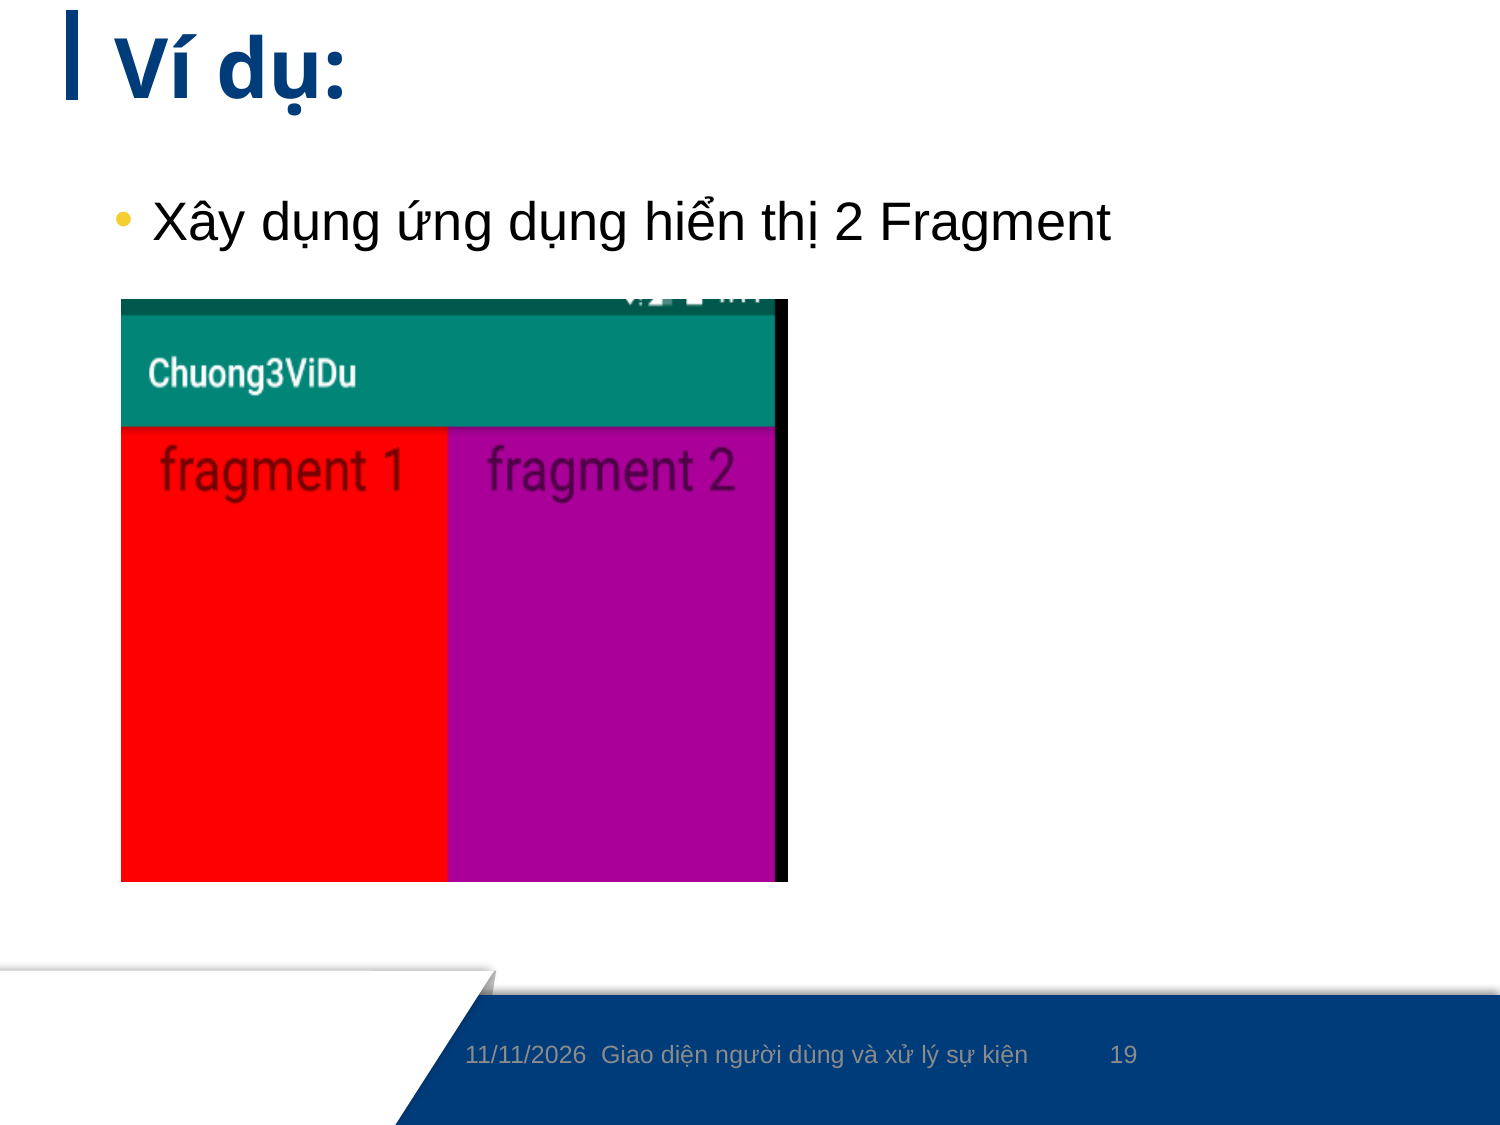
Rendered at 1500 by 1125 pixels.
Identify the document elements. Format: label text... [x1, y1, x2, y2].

list Xây dụng ứng dụng hiển thị 2 Fragment [99, 162, 1394, 882]
picture [121, 299, 788, 882]
title Ví dụ: [99, 5, 1394, 138]
slide_number 19 [815, 1023, 1153, 1084]
footer Giao diện người dùng và xử lý sự kiện [561, 1023, 815, 1084]
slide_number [450, 1023, 561, 1084]
